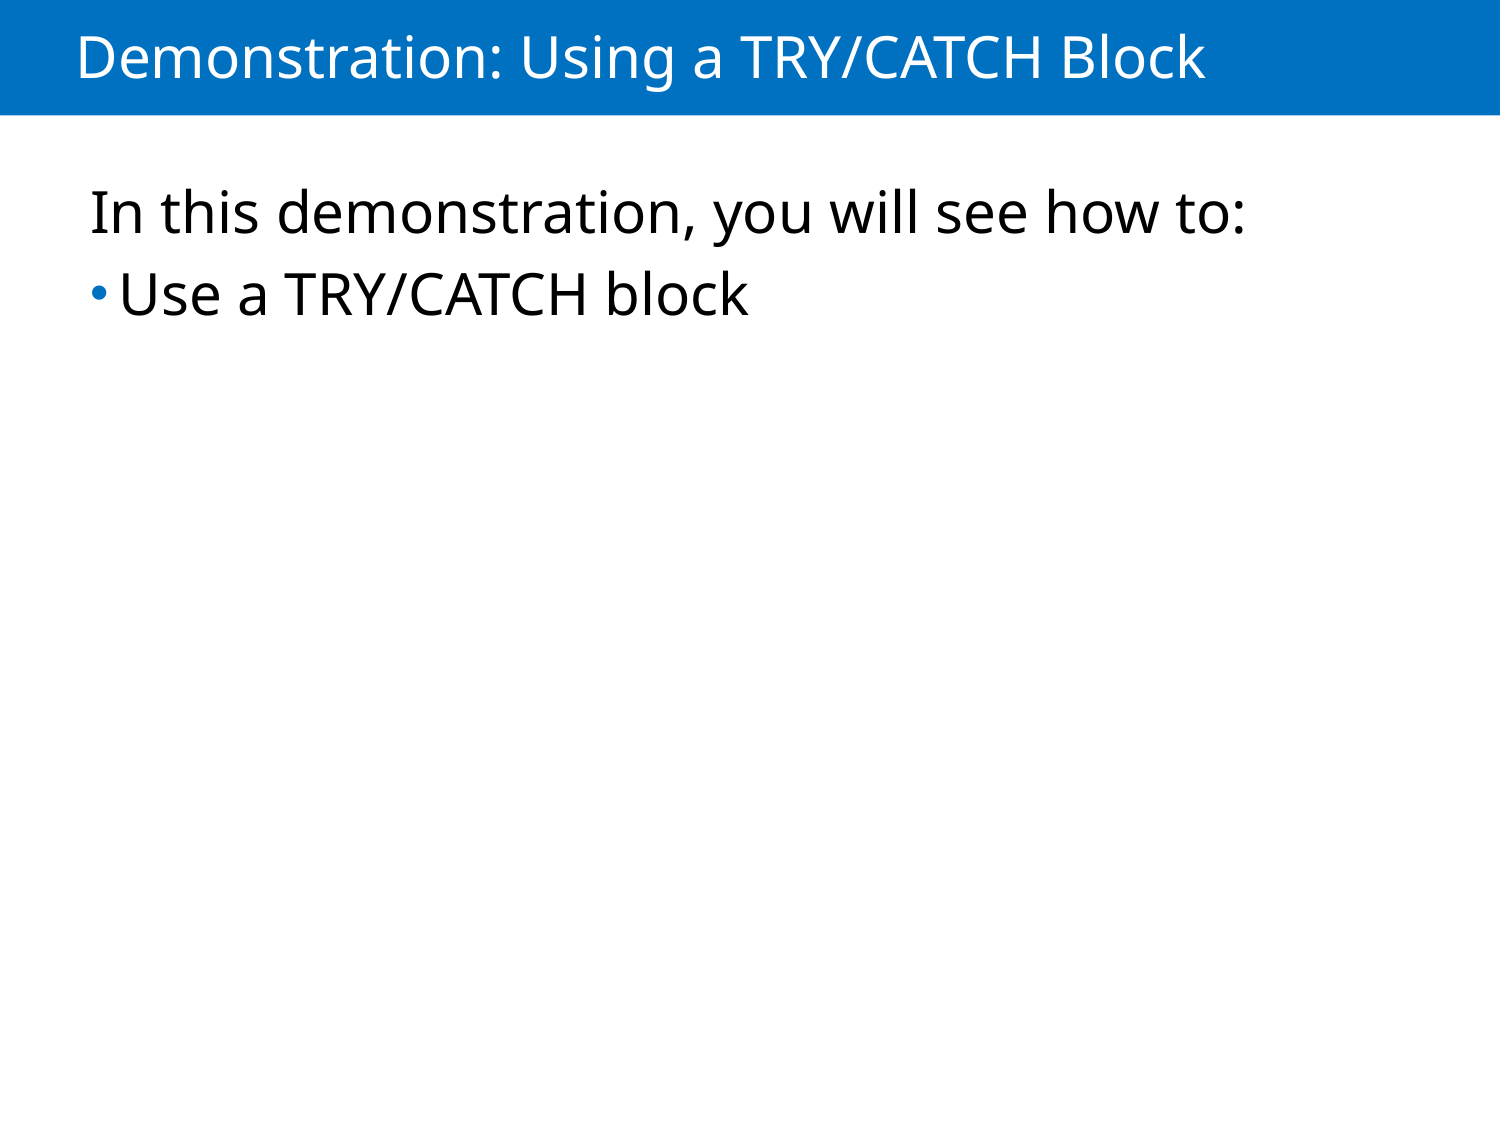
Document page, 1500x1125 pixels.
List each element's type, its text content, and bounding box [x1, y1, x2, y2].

title Demonstration: Using a TRY/CATCH Block [75, 0, 1351, 122]
text_box In this demonstration, you will see how to: Use a TRY/CATCH block [75, 167, 1408, 1012]
